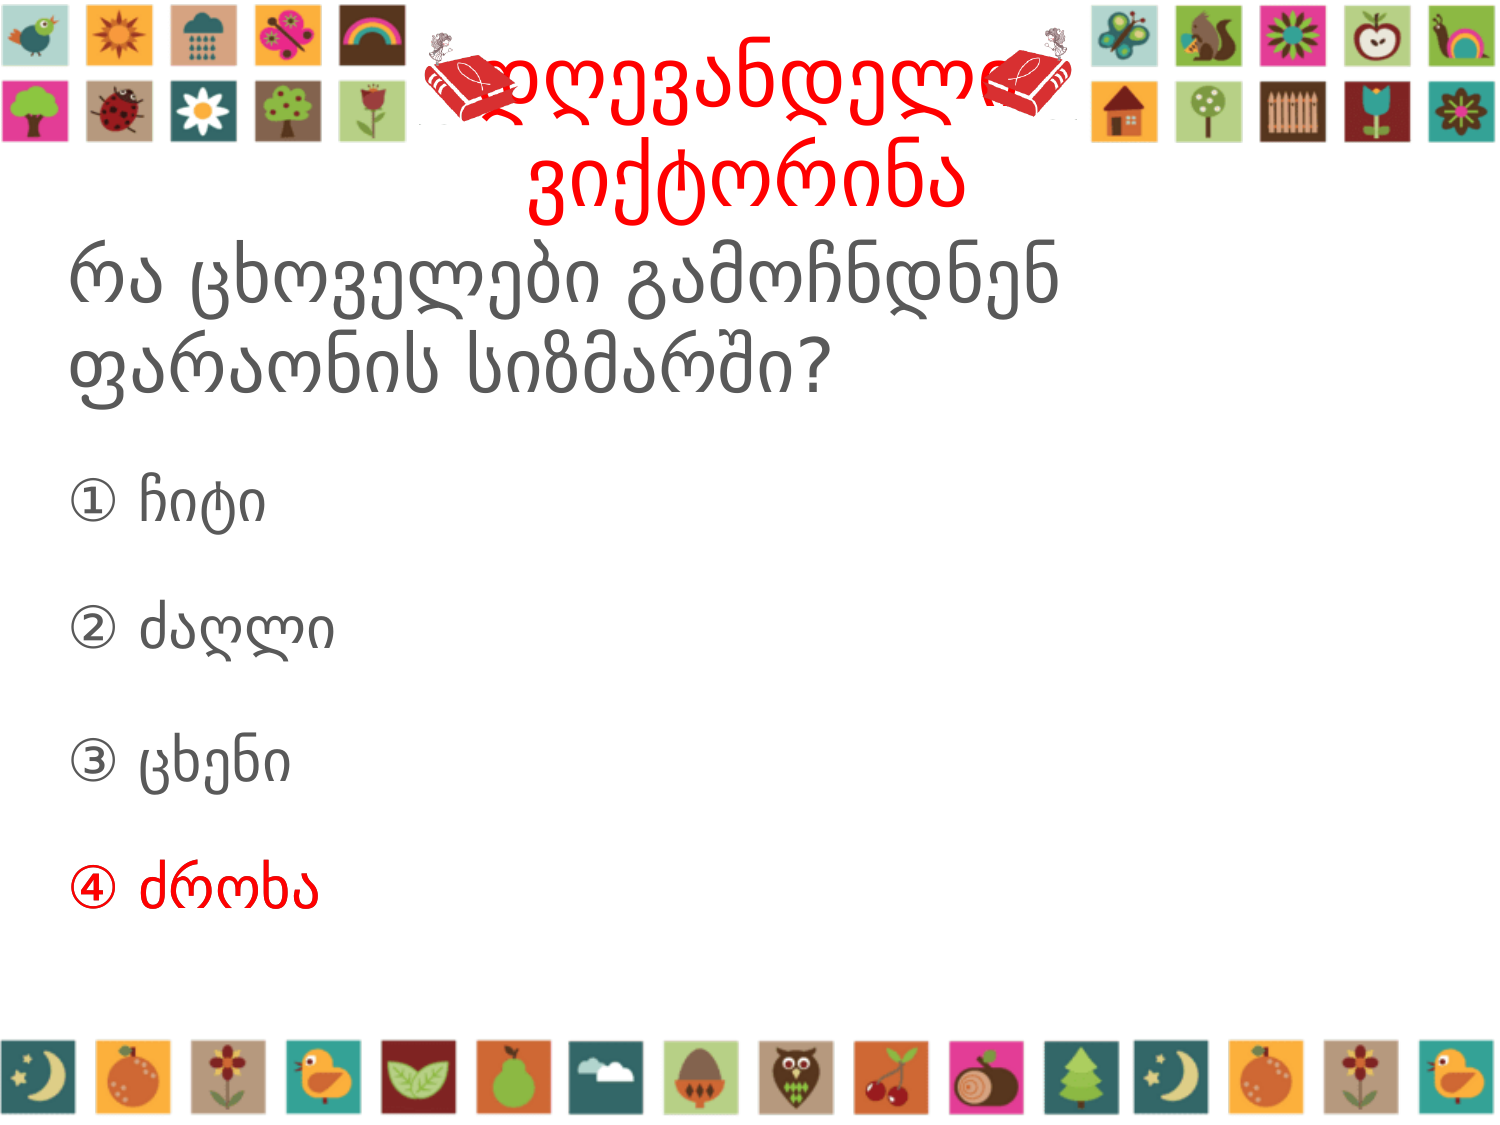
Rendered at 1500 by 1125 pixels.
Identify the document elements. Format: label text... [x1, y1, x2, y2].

text_box რა ცხოველები გამოჩნდნენ ფარაონის სიზმარში? [53, 219, 1436, 415]
text_box ① ჩიტი [53, 456, 1436, 541]
text_box ③ ცხენი [53, 716, 1483, 801]
picture [0, 3, 550, 150]
picture [950, 3, 1500, 150]
text_box დღევანდელი ვიქტორინა [414, 16, 1080, 219]
text_box ④ ძროხა [53, 842, 1483, 928]
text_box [0, 1028, 1500, 1118]
text_box ② ძაღლი [53, 582, 1436, 668]
